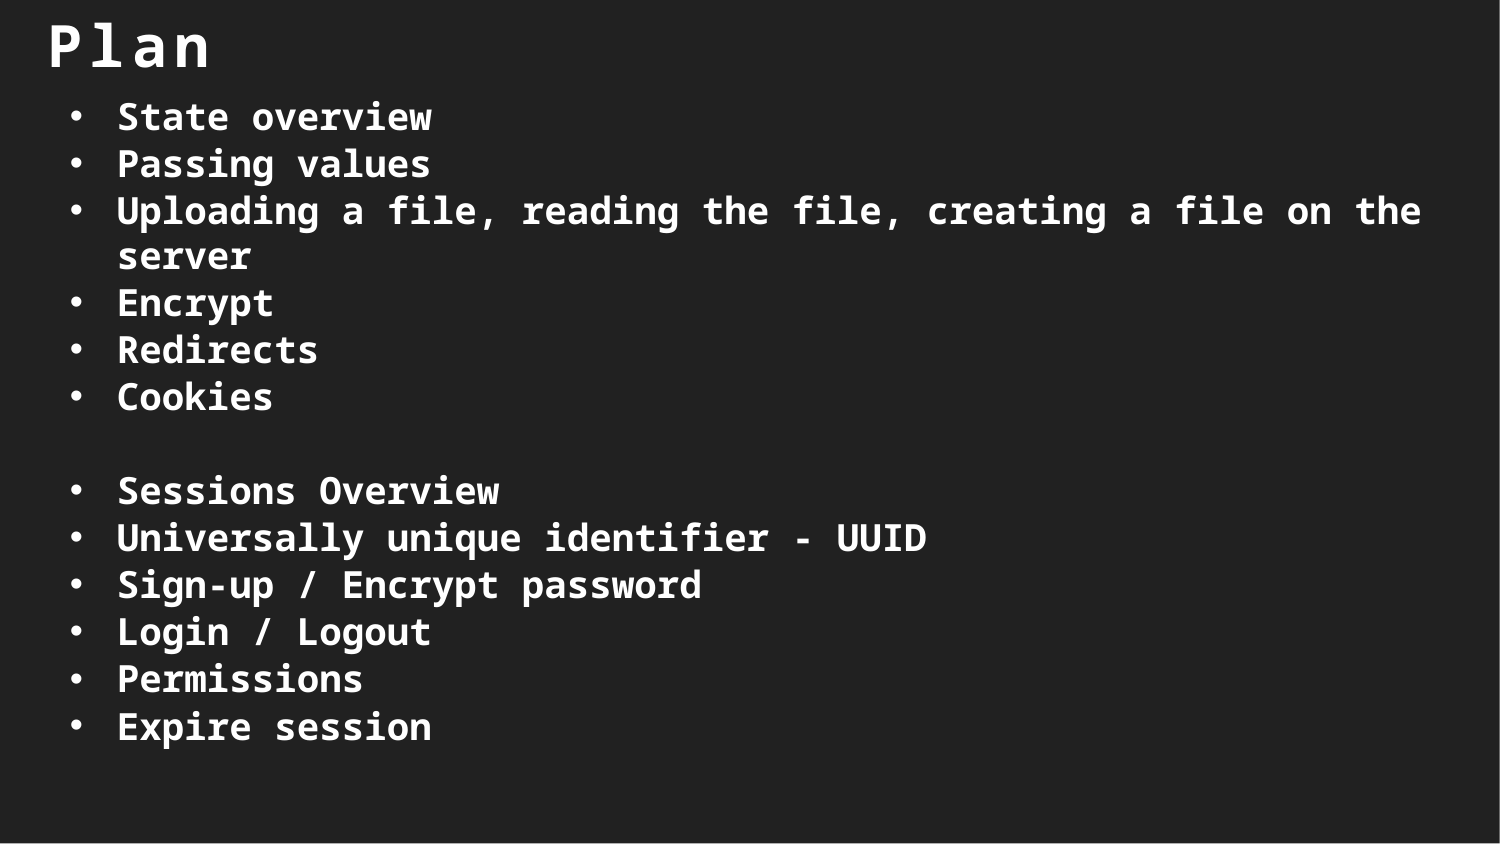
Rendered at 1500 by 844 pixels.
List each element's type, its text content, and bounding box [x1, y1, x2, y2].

text_box State overview Passing values Uploading a file, reading the file, creating a file on the server Encrypt Redirects Cookies Sessions Overview Universally unique identifier - UUID Sign-up / Encrypt password Login / Logout Permissions Expire session [67, 90, 1455, 765]
text_box Plan [44, 7, 511, 120]
